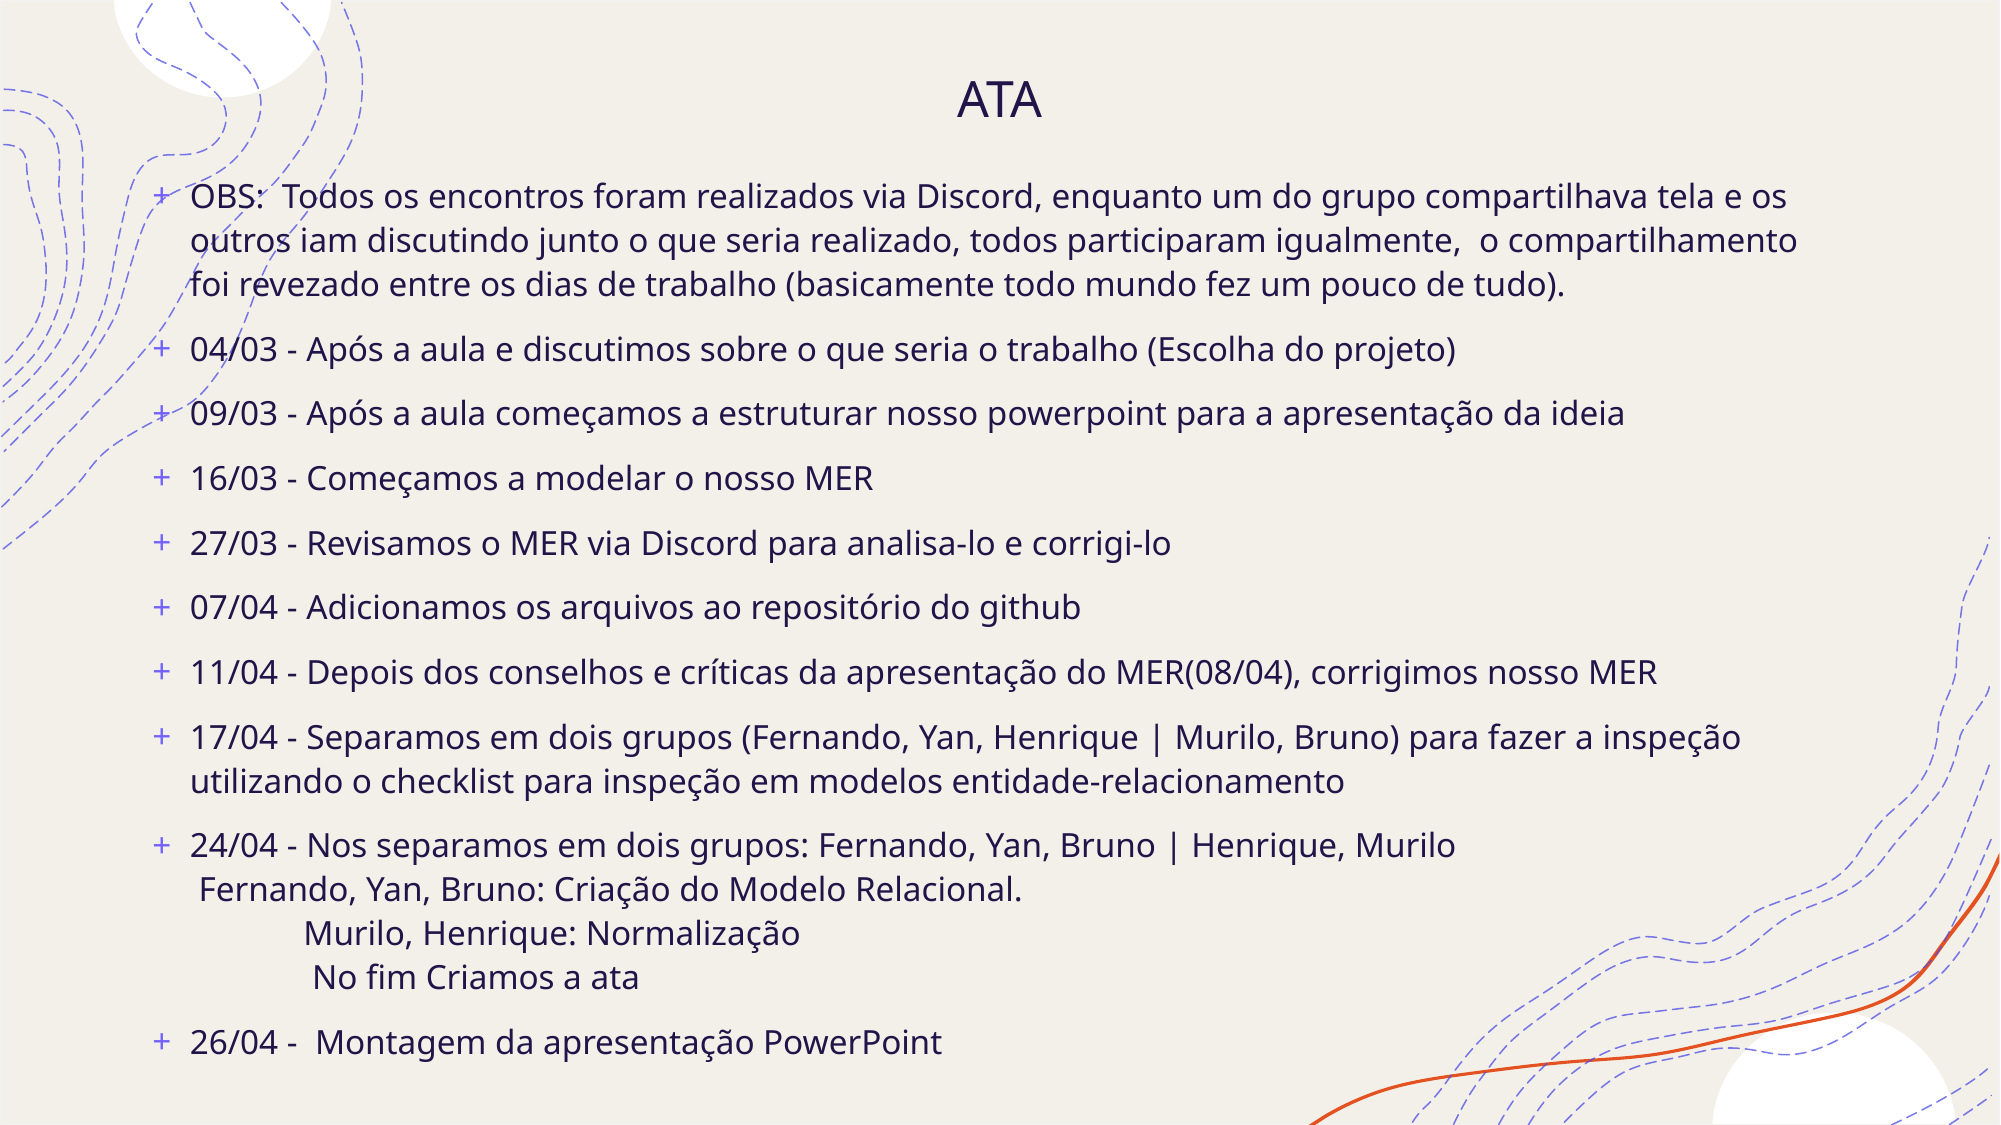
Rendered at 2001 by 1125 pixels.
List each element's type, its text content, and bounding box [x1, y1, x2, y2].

list OBS: Todos os encontros foram realizados via Discord, enquanto um do grupo compartilhava tela e os outros iam discutindo junto o que seria realizado, todos participaram igualmente, o compartilhamento foi revezado entre os dias de trabalho (basicamente todo mundo fez um pouco de tudo). 04/03 - Após a aula e discutimos sobre o que seria o trabalho (Escolha do projeto) 09/03 - Após a aula começamos a estruturar nosso powerpoint para a apresentação da ideia 16/03 - Começamos a modelar o nosso MER 27/03 - Revisamos o MER via Discord para analisa-lo e corrigi-lo 07/04 - Adicionamos os arquivos ao repositório do github 11/04 - Depois dos conselhos e críticas da apresentação do MER(08/04), corrigimos nosso MER 17/04 - Separamos em dois grupos (Fernando, Yan, Henrique | Murilo, Bruno) para fazer a inspeção utilizando o checklist para inspeção em modelos entidade-relacionamento 24/04 - Nos separamos em dois grupos: Fernando, Yan, Bruno | Henrique, Murilo Fernando, Yan, Bruno: Criação do Modelo Relacional. Murilo, Henrique: Normalização No fim Criamos a ata 26/04 - Montagem da apresentação PowerPoint [137, 163, 1863, 1014]
title ATA [137, 59, 1863, 136]
